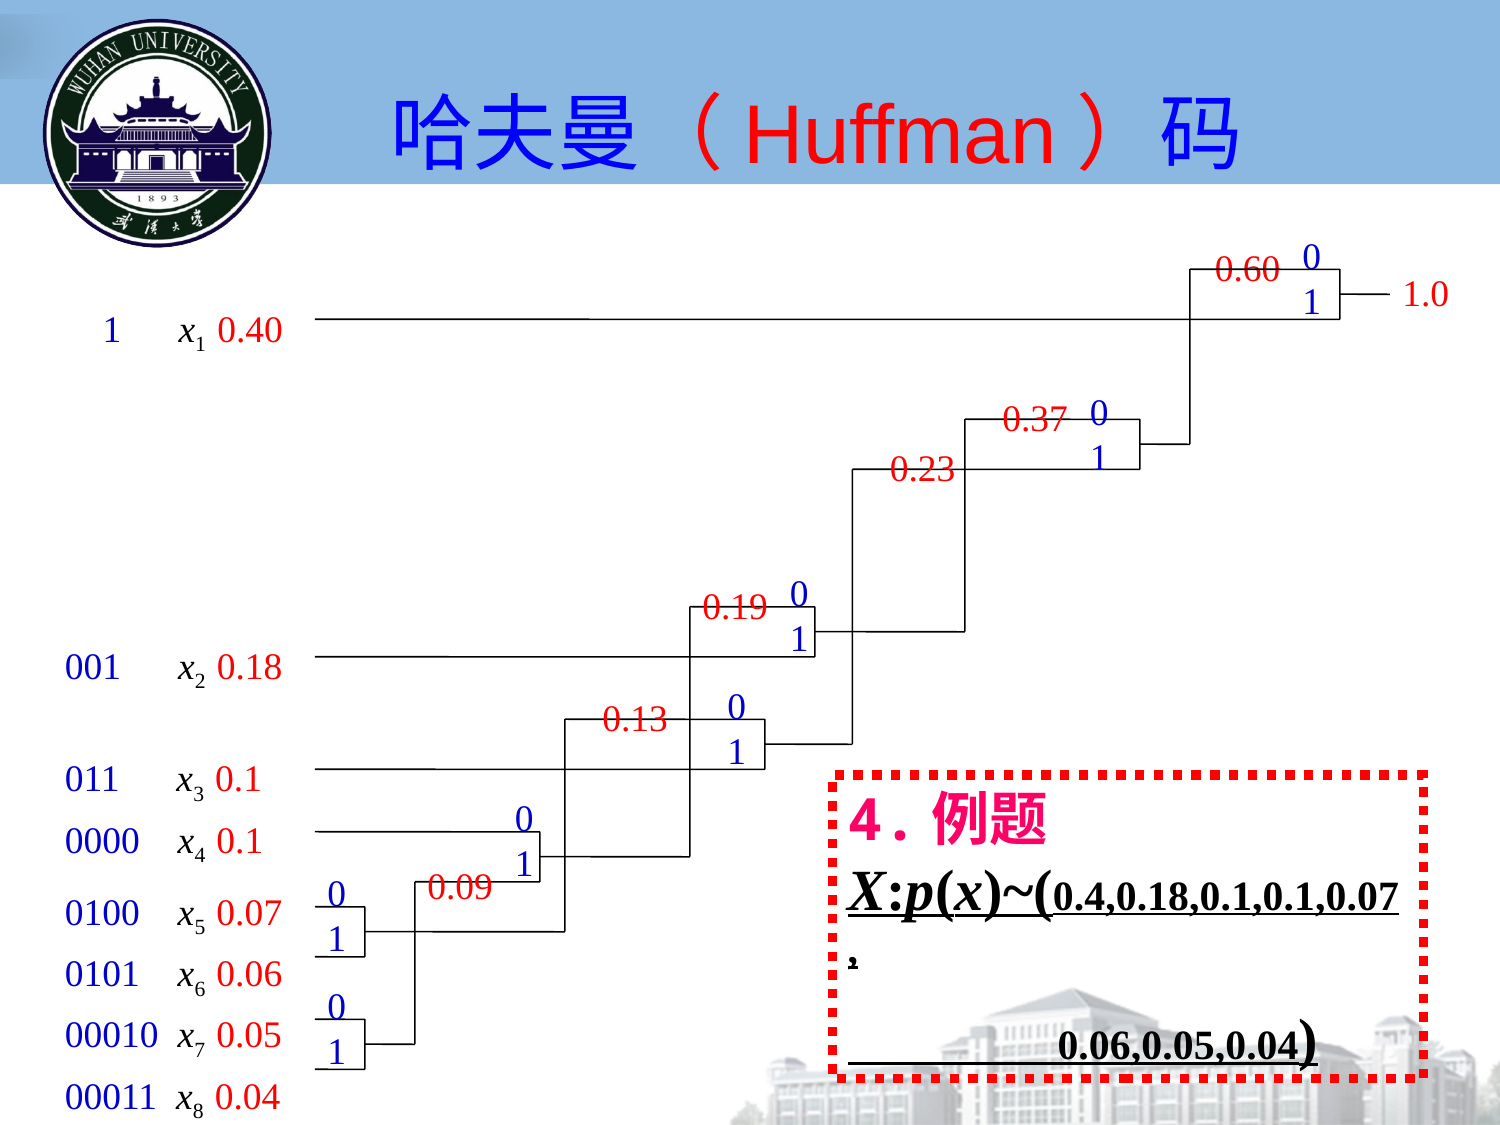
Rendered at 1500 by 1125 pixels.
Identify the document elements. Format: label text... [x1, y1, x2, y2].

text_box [64, 231, 1453, 1095]
text_box 哈夫曼（Huffman）码 [179, 0, 1455, 188]
picture [42, 18, 258, 231]
picture [728, 986, 1500, 1125]
